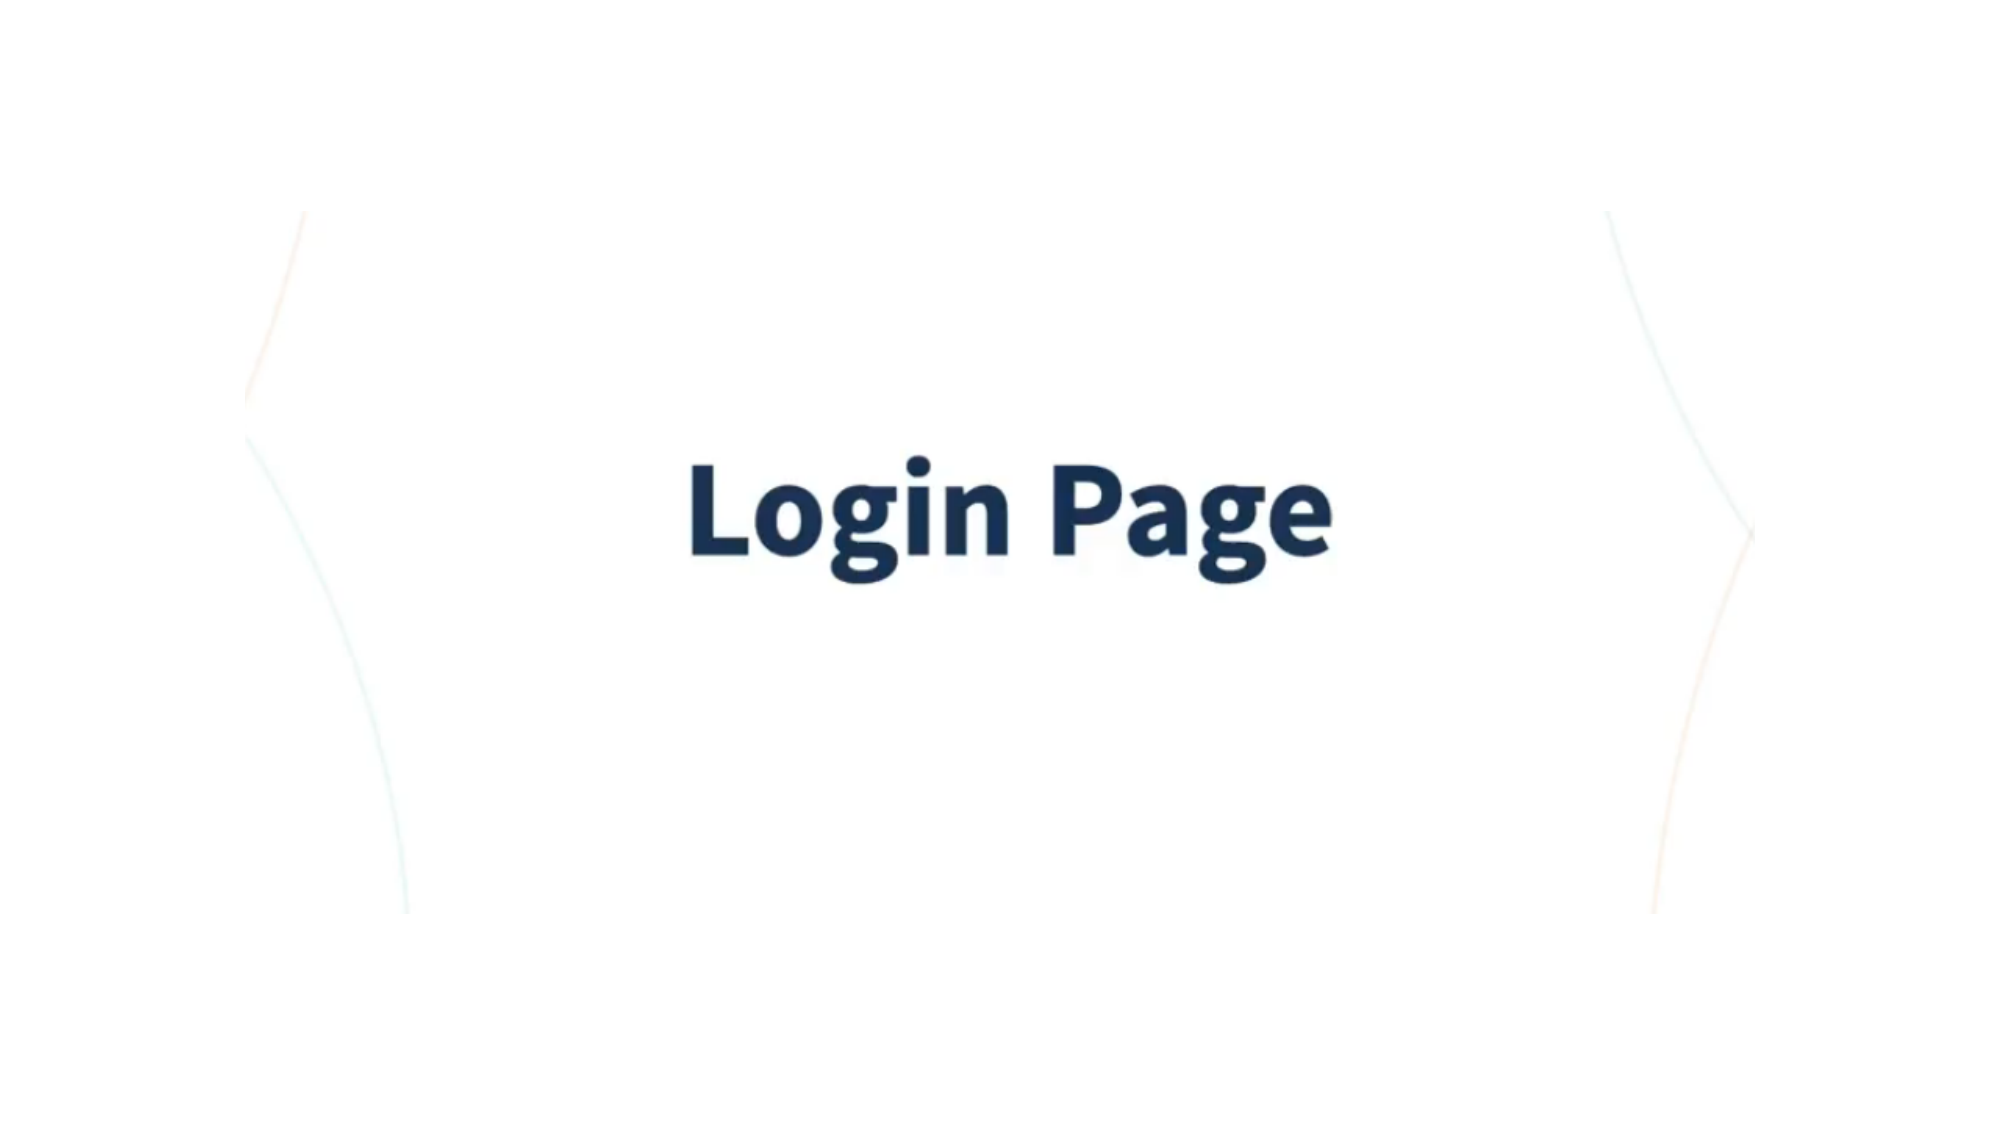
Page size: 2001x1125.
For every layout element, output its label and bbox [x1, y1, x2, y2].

picture [245, 211, 1755, 914]
